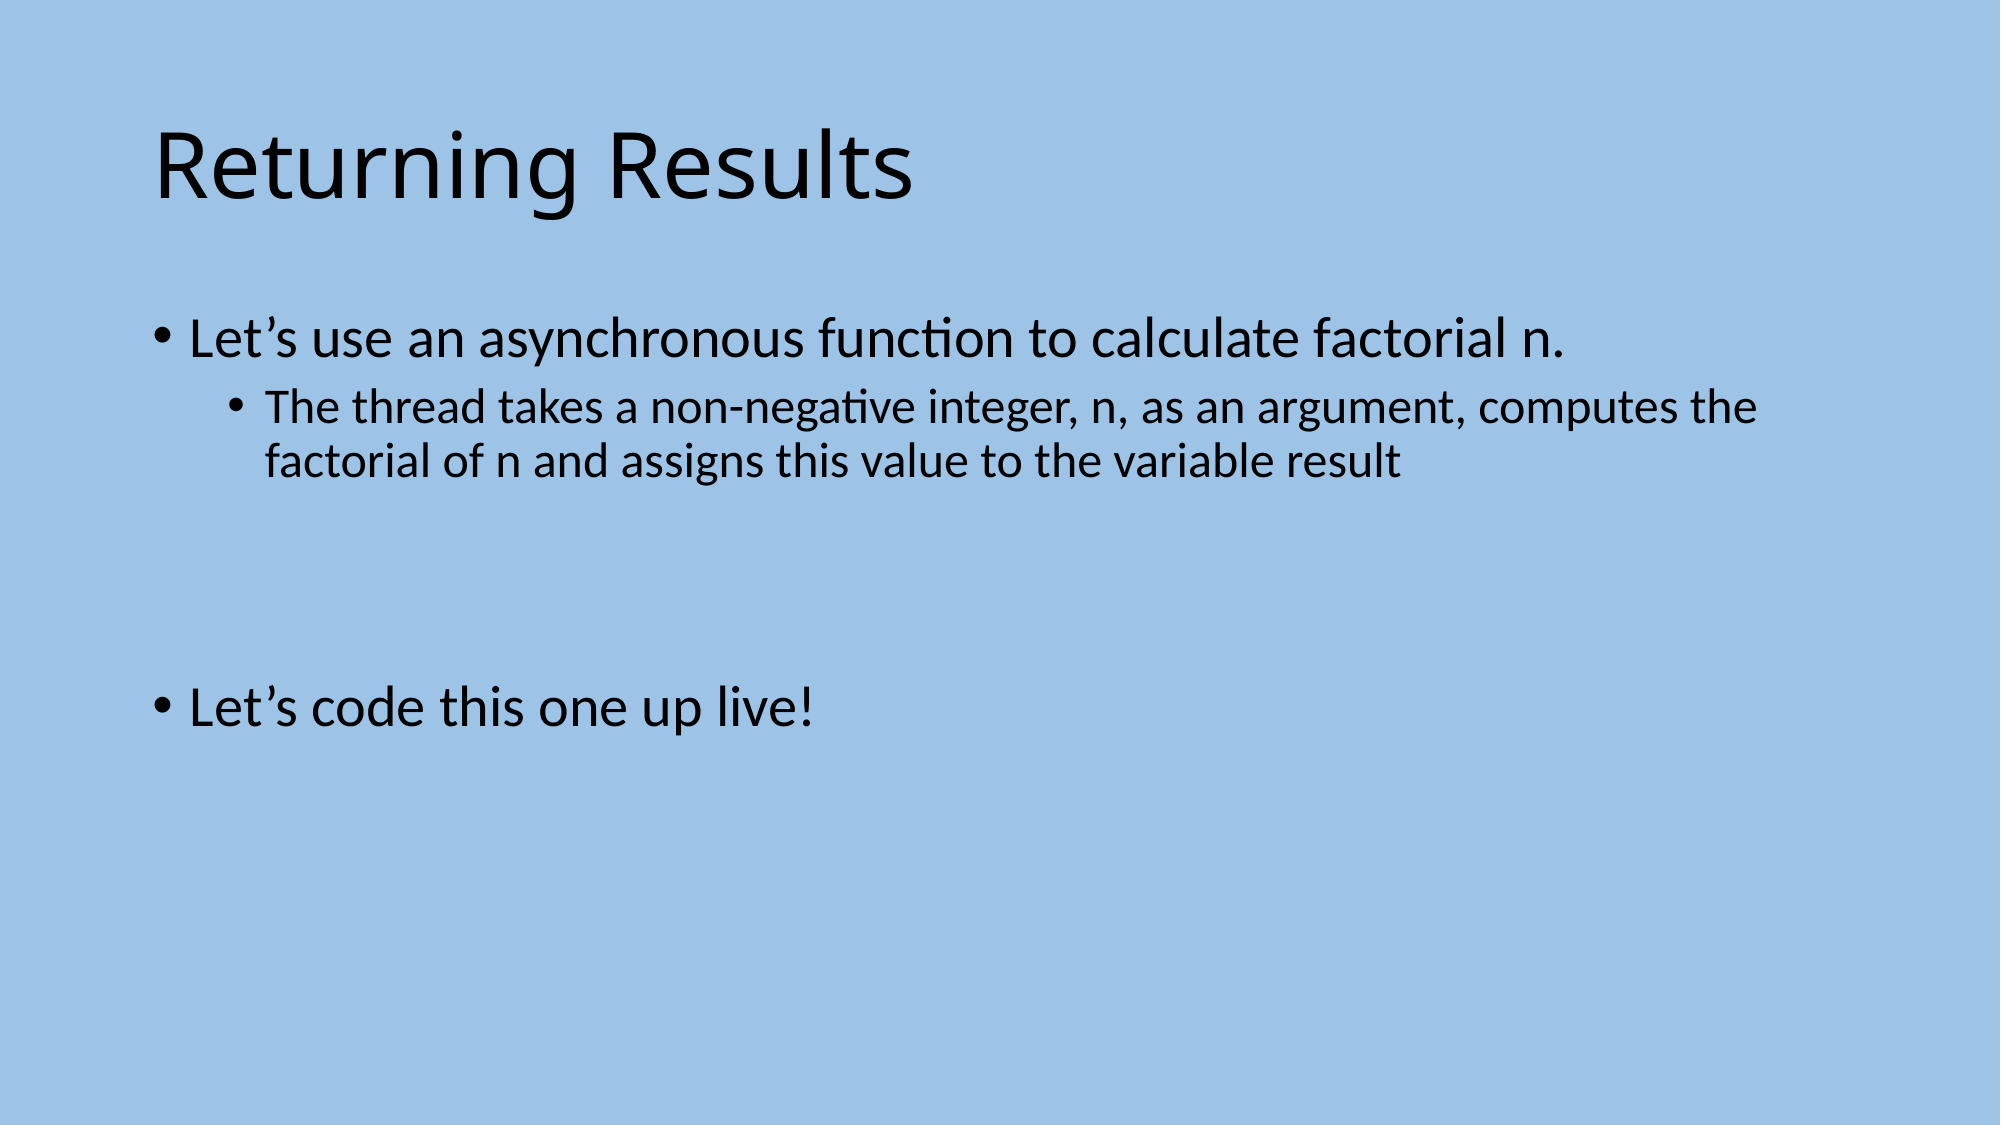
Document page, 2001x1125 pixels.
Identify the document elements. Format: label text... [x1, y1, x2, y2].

list Let’s use an asynchronous function to calculate factorial n. The thread takes a non-negative integer, n, as an argument, computes the factorial of n and assigns this value to the variable result Let’s code this one up live! [137, 299, 1863, 1014]
title Returning Results [137, 59, 1863, 278]
